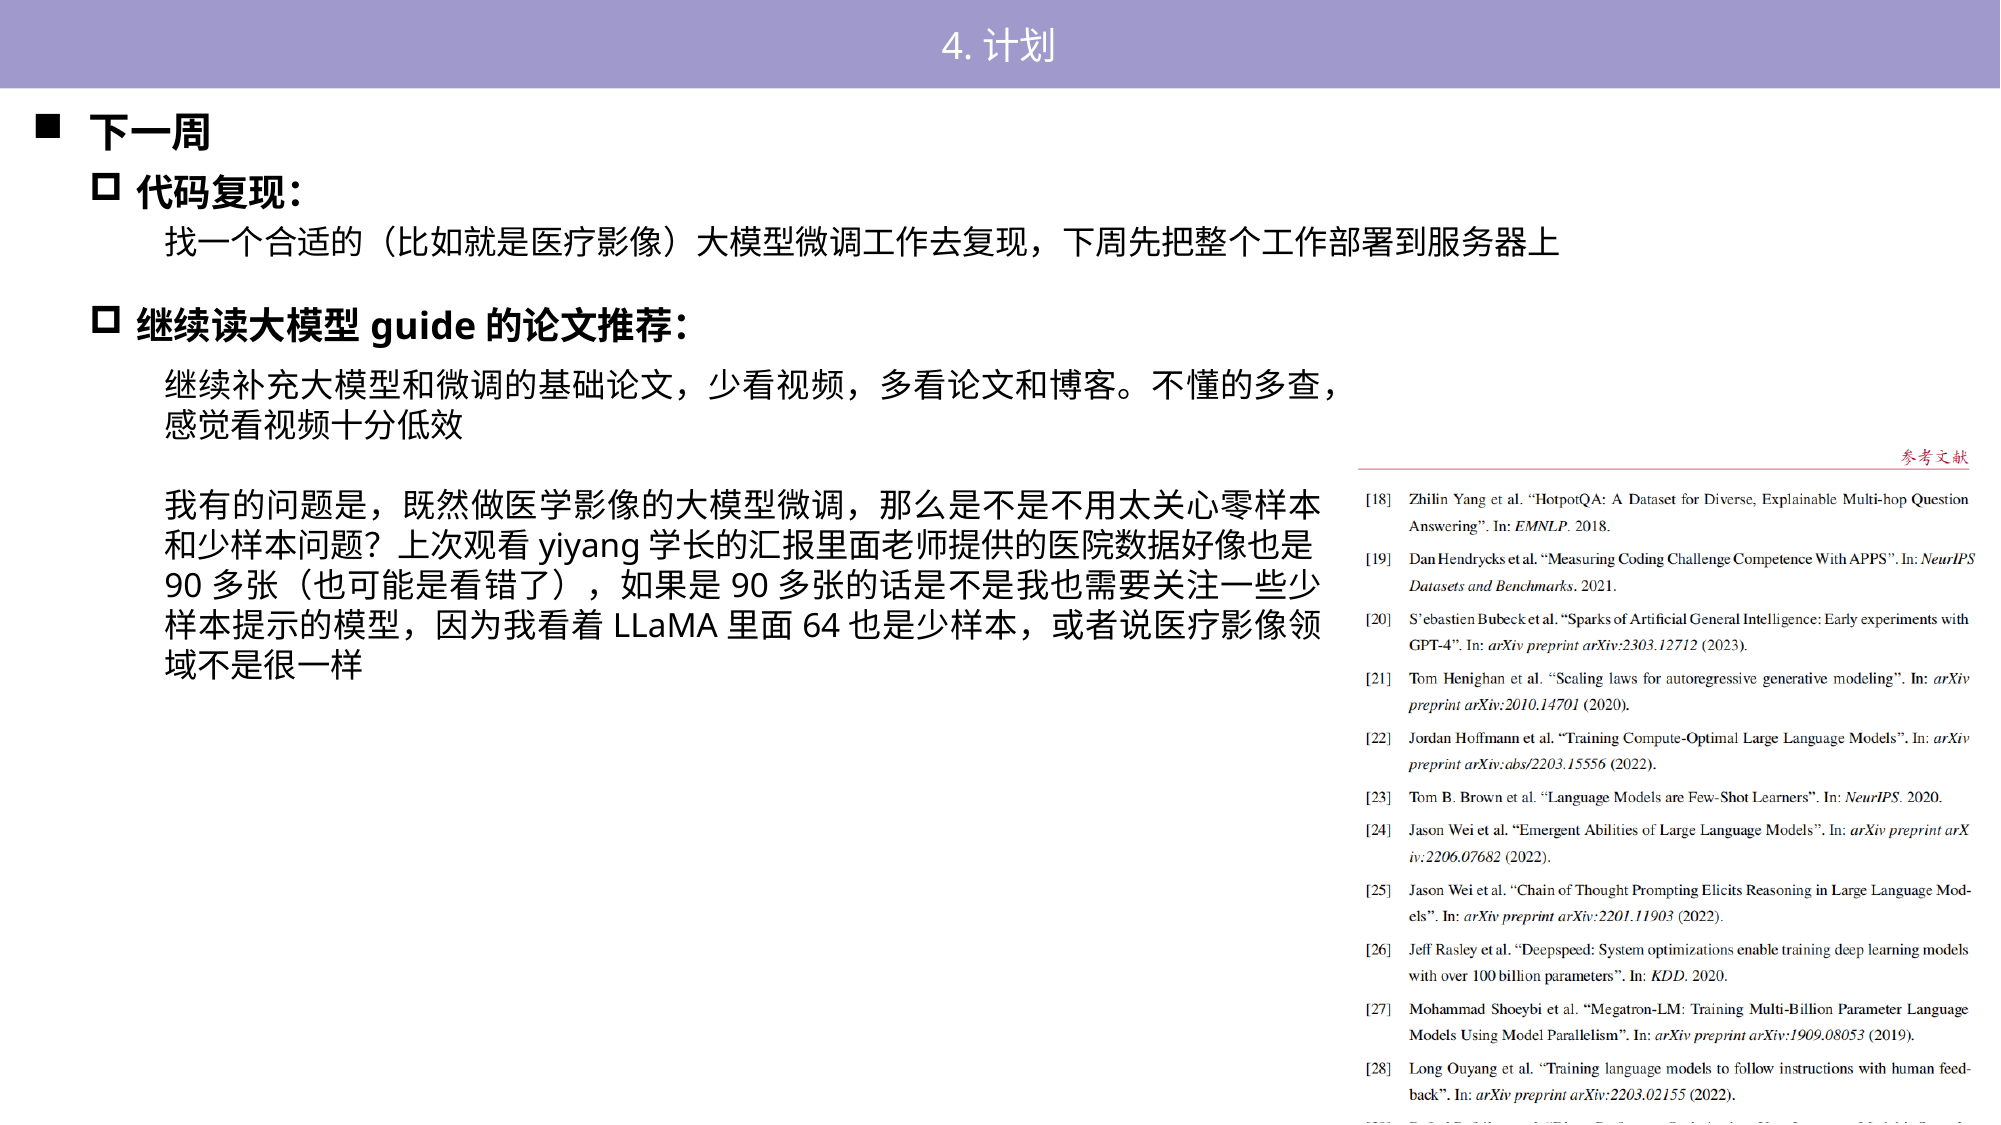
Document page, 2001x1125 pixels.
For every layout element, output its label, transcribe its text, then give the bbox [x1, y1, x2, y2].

text_box 下一周 [17, 98, 229, 164]
text_box 代码复现： [74, 138, 358, 221]
picture [1336, 435, 1992, 1123]
text_box 继续补充大模型和微调的基础论文，少看视频，多看论文和博客。不懂的多查，感觉看视频十分低效 我有的问题是，既然做医学影像的大模型微调，那么是不是不用太关心零样本和少样本问题？上次观看yiyang学长的汇报里面老师提供的医院数据好像也是90多张（也可能是看错了），如果是90多张的话是不是我也需要关注一些少样本提示的模型，因为我看着LLaMA里面64也是少样本，或者说医疗影像领域不是很一样 [149, 357, 1337, 772]
text_box 继续读大模型guide的论文推荐： [74, 271, 888, 355]
text_box 4.计划 [0, 0, 2000, 89]
text_box 找一个合适的（比如就是医疗影像）大模型微调工作去复现，下周先把整个工作部署到服务器上 [149, 214, 2000, 269]
